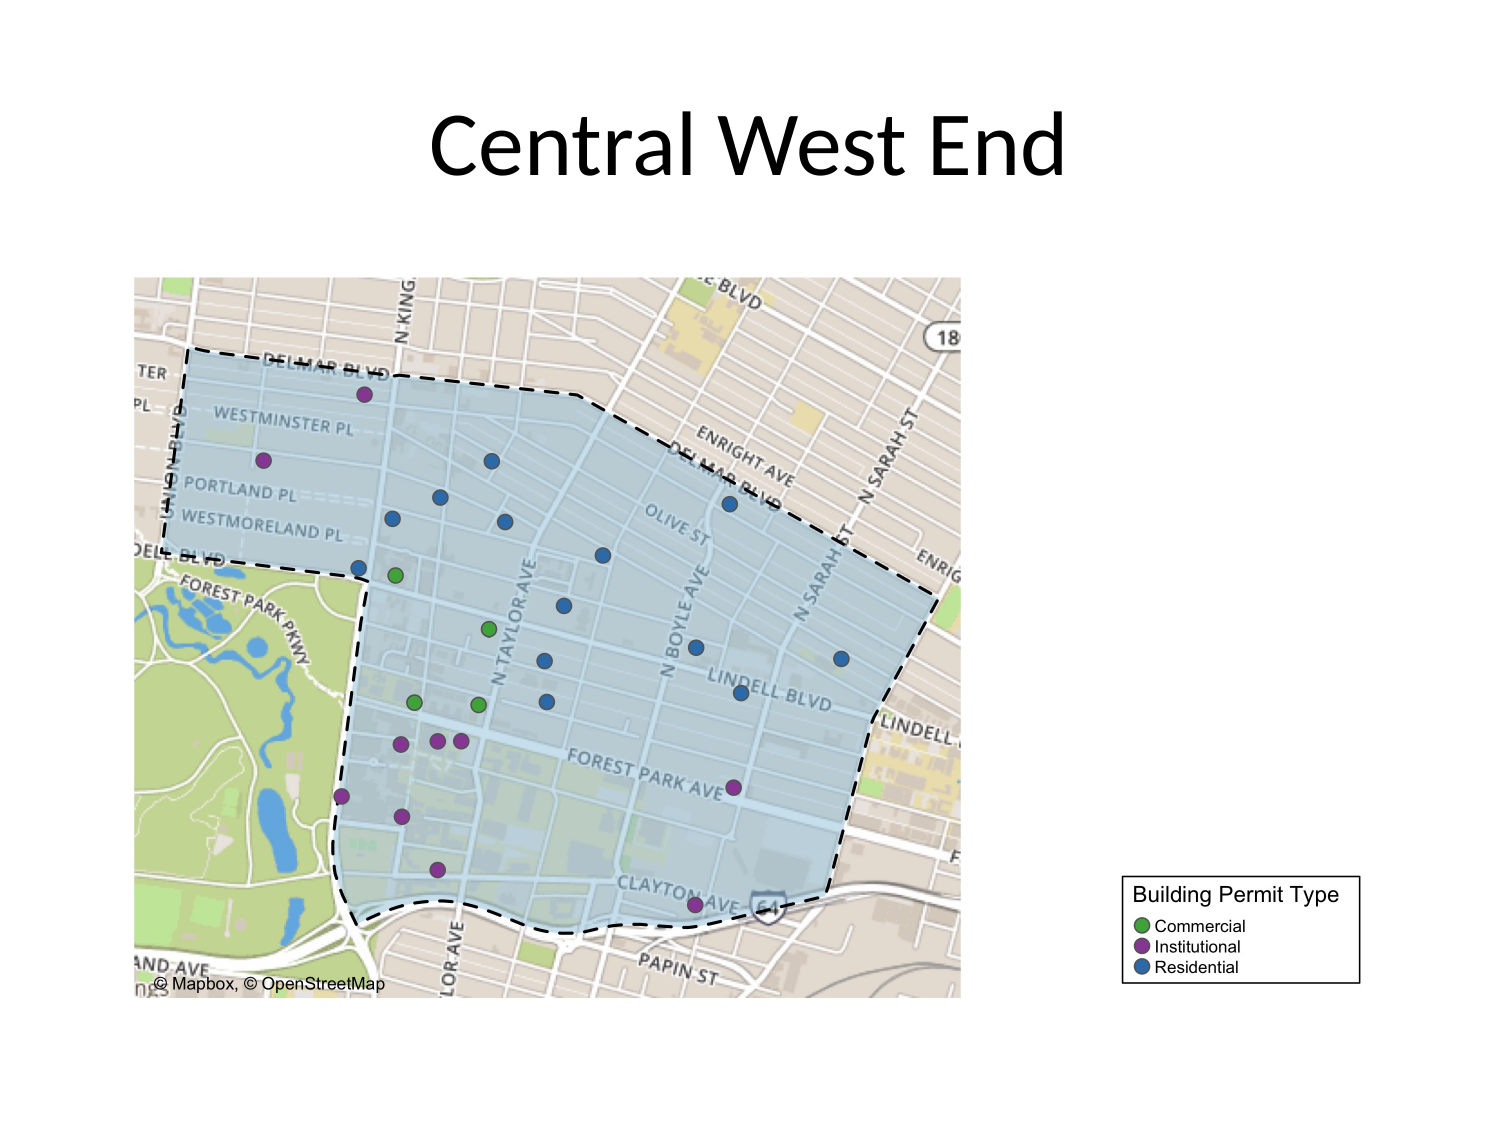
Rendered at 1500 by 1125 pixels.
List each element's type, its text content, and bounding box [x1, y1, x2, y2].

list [74, 262, 1426, 1013]
title Central West End [75, 45, 1425, 233]
